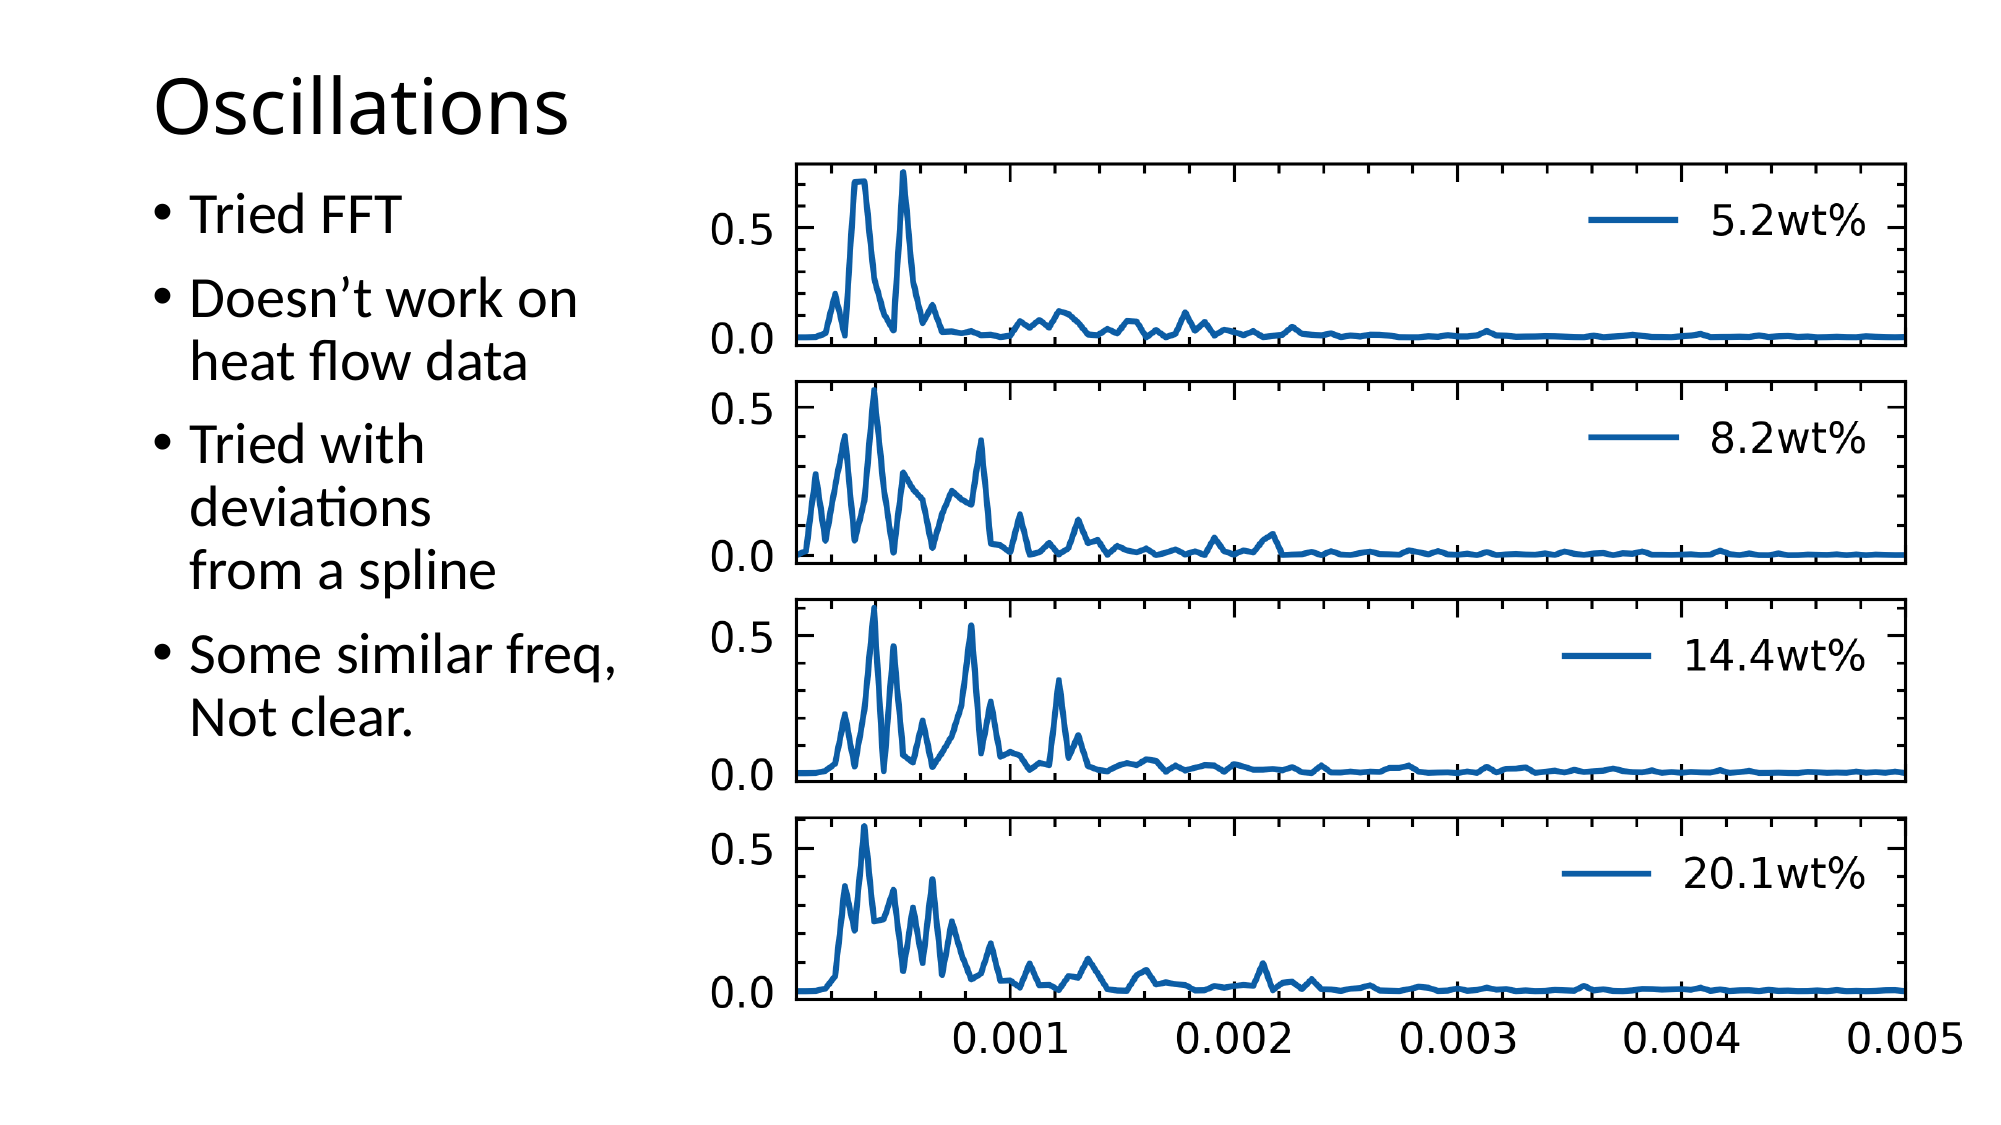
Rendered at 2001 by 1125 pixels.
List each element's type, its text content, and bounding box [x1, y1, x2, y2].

list Tried FFT Doesn’t work on heat flow data Tried with deviations from a spline Some similar freq, Not clear. [137, 176, 686, 1014]
picture [686, 142, 1987, 1083]
text_box Oscillations [137, 59, 1913, 159]
